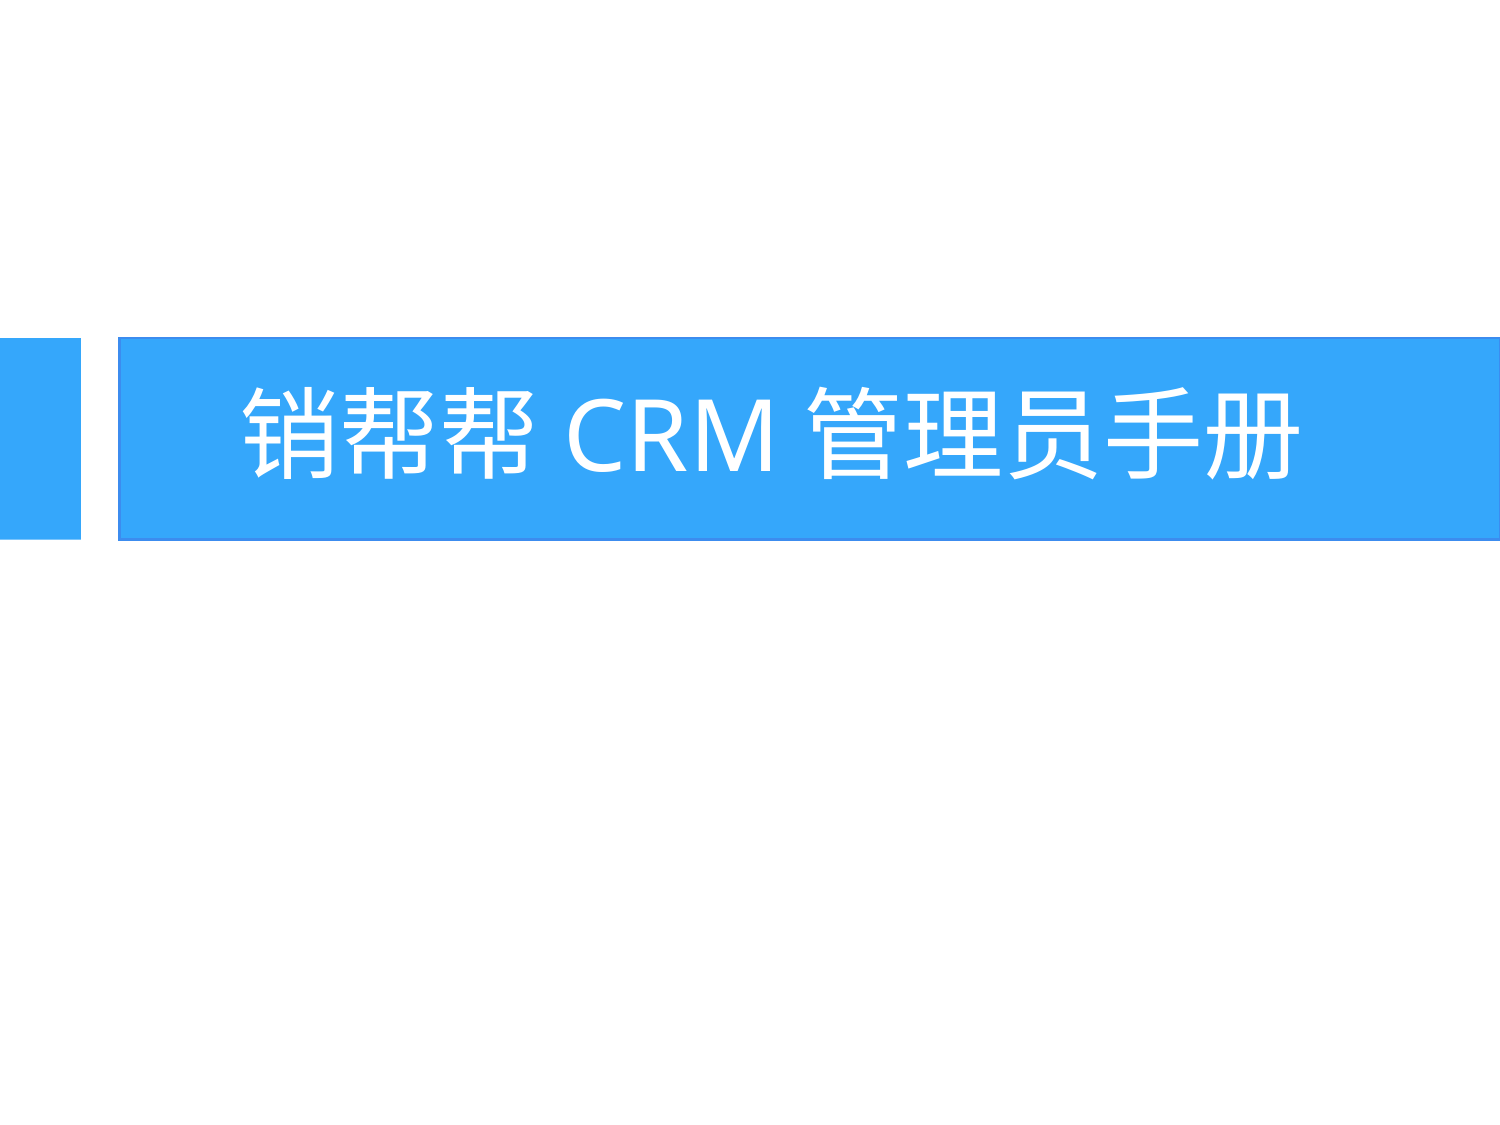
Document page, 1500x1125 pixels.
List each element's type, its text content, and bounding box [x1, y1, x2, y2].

text_box 销帮帮CRM管理员手册 [213, 363, 1331, 499]
text_box [0, 337, 82, 541]
text_box [118, 337, 1500, 541]
